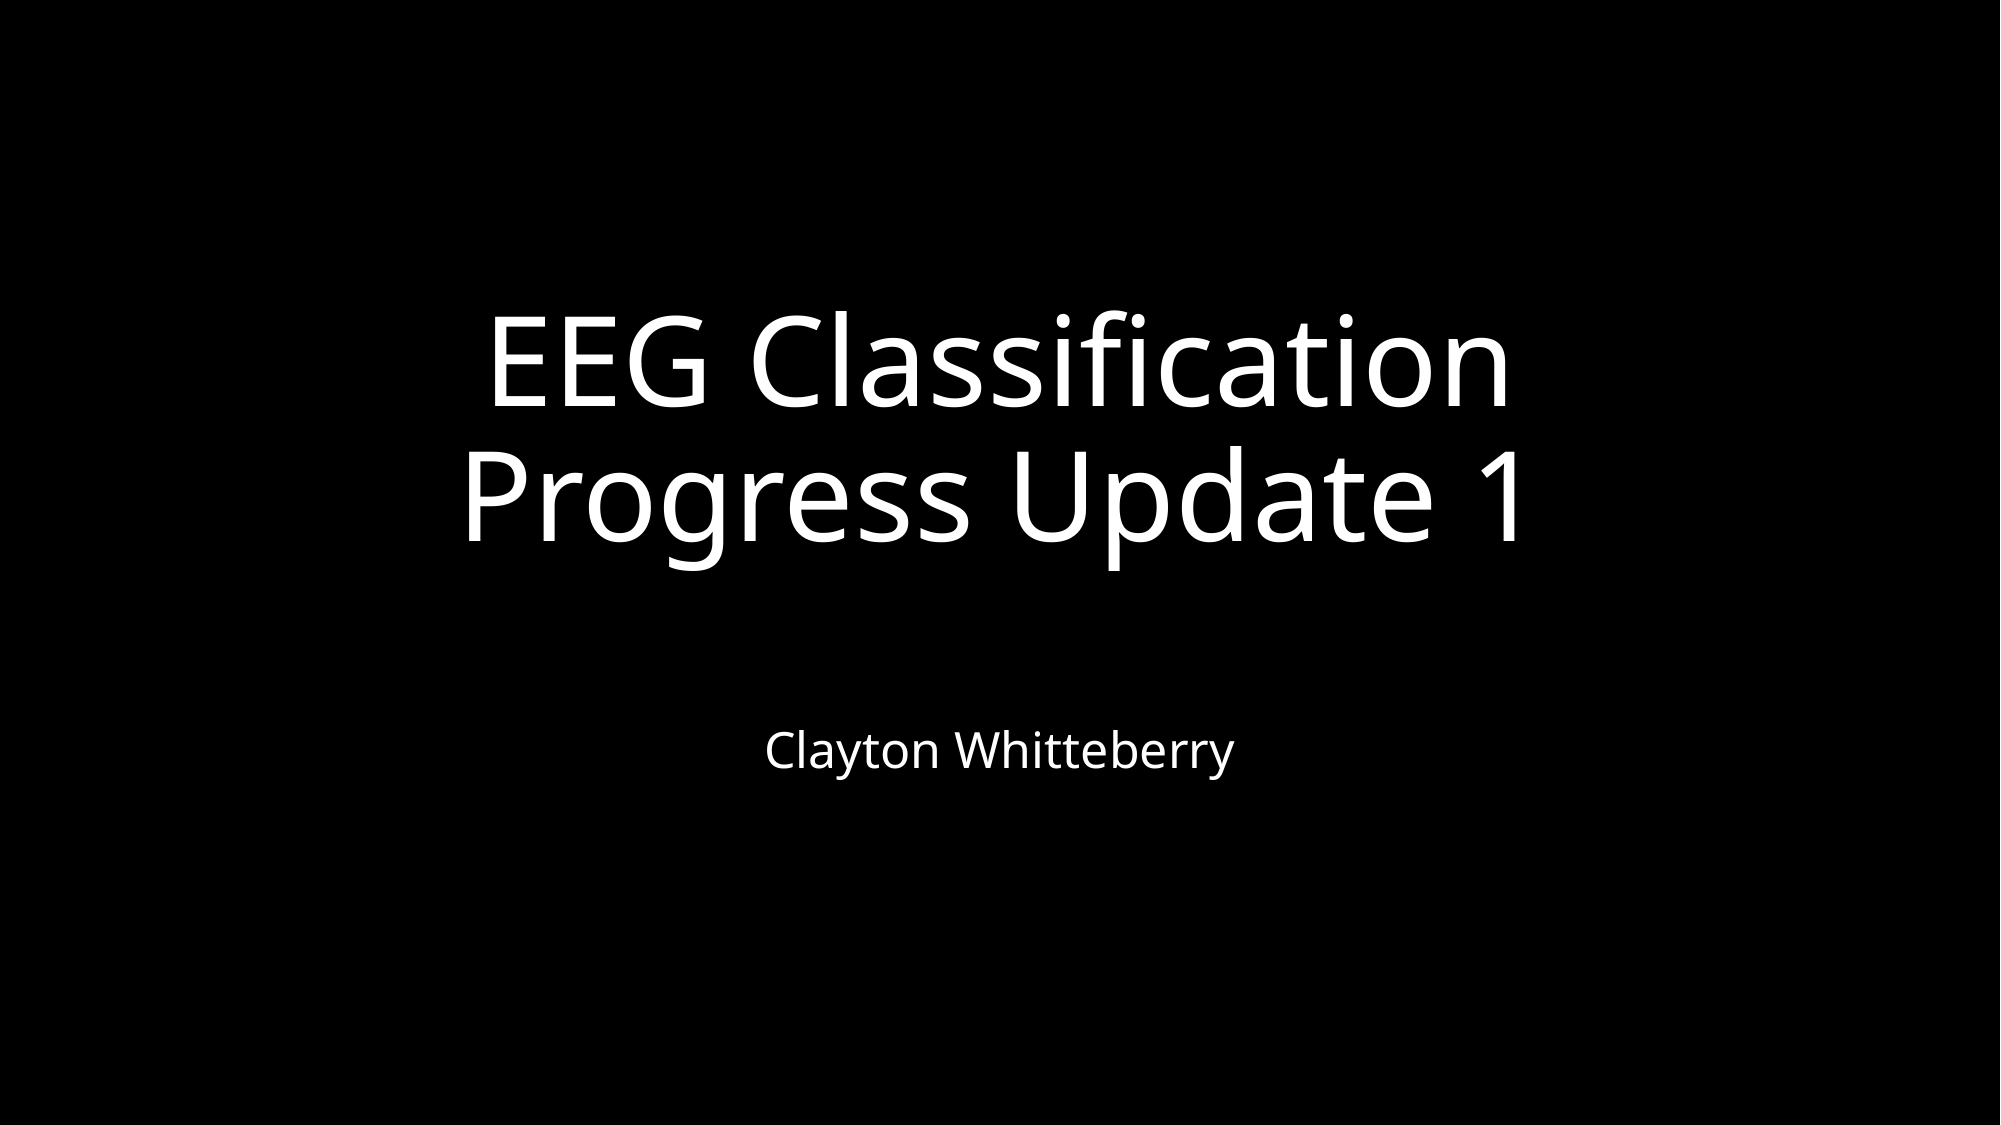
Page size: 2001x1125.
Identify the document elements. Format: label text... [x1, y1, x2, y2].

title EEG Classification Progress Update 1 [249, 184, 1750, 576]
subtitle Clayton Whitteberry [249, 717, 1750, 989]
